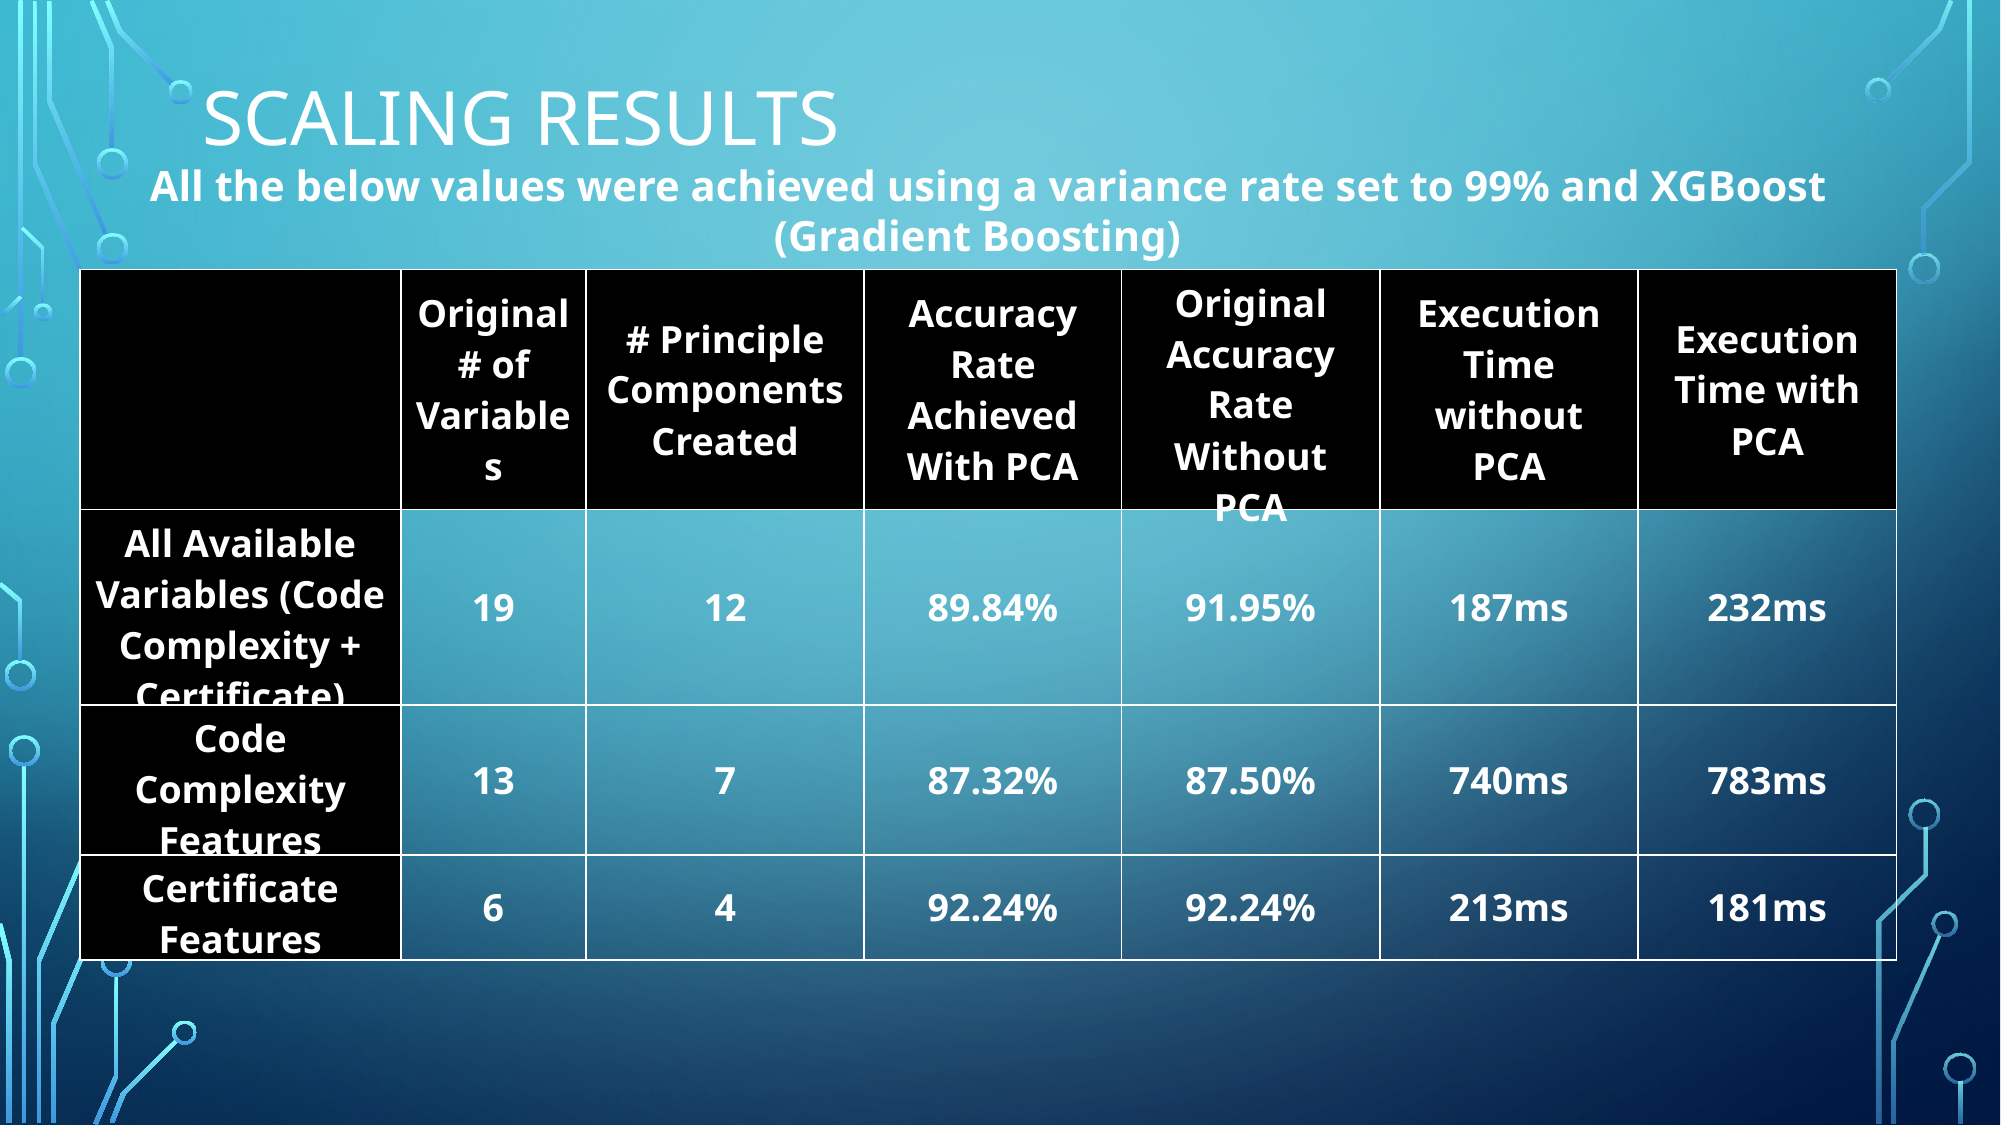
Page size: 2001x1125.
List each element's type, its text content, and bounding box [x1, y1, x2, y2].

table_cell 181ms [1639, 856, 1896, 959]
table_cell 740ms [1381, 706, 1637, 854]
table_cell All Available Variables (Code Complexity + Certificate) [81, 510, 400, 704]
title Scaling results [187, 0, 1813, 152]
table_header # Principle Components Created [587, 270, 863, 509]
text_box All the below values were achieved using a variance rate set to 99% and XGBoost (Gradient Boosting) MinMax Scaler [67, 152, 1909, 323]
table_header Execution Time without PCA [1381, 270, 1637, 509]
table_cell 92.24% [865, 856, 1121, 959]
table_cell 13 [402, 706, 585, 854]
table_cell 92.24% [1122, 856, 1379, 959]
table_cell 87.32% [865, 706, 1121, 854]
table_cell 87.50% [1122, 706, 1379, 854]
table_cell 213ms [1381, 856, 1637, 959]
table_cell Code Complexity Features [81, 706, 400, 854]
table_cell 187ms [1381, 510, 1637, 704]
table_cell 91.95% [1122, 510, 1379, 704]
table_header Original # of Variables [402, 270, 585, 509]
table_header Accuracy Rate Achieved With PCA [865, 270, 1121, 509]
table_header Execution Time with PCA [1639, 270, 1896, 509]
table_cell 6 [402, 856, 585, 959]
table_cell 4 [587, 856, 863, 959]
table_cell 19 [402, 510, 585, 704]
table_cell 7 [587, 706, 863, 854]
table_header [81, 270, 400, 509]
table_cell 783ms [1639, 706, 1896, 854]
table_cell 232ms [1639, 510, 1896, 704]
table_cell 89.84% [865, 510, 1121, 704]
table_header Original Accuracy Rate Without PCA [1122, 270, 1379, 509]
table_cell 12 [587, 510, 863, 704]
table_cell Certificate Features [81, 856, 400, 959]
